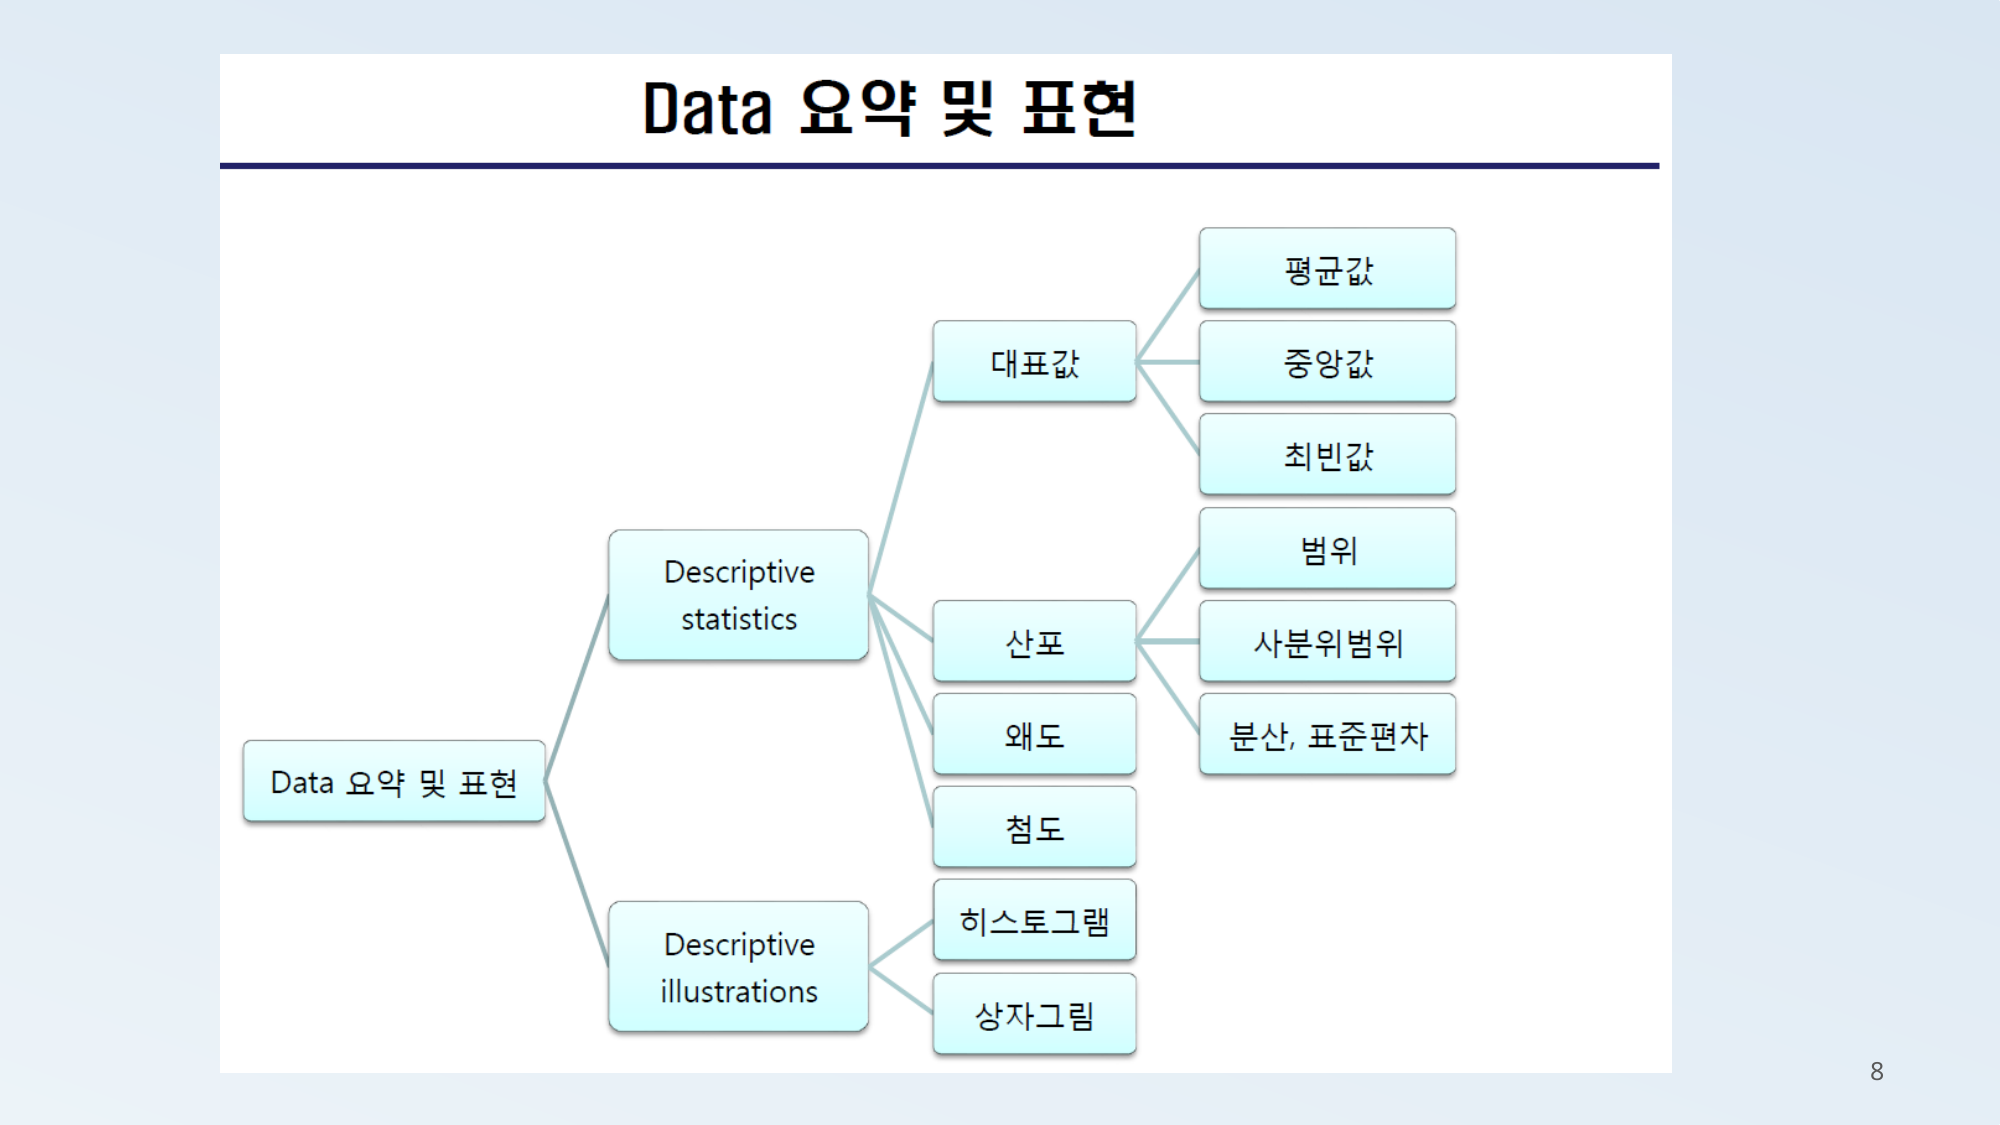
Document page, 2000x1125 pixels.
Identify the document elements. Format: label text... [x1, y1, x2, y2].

picture [220, 54, 1672, 1073]
slide_number 8 [1432, 1042, 1900, 1103]
